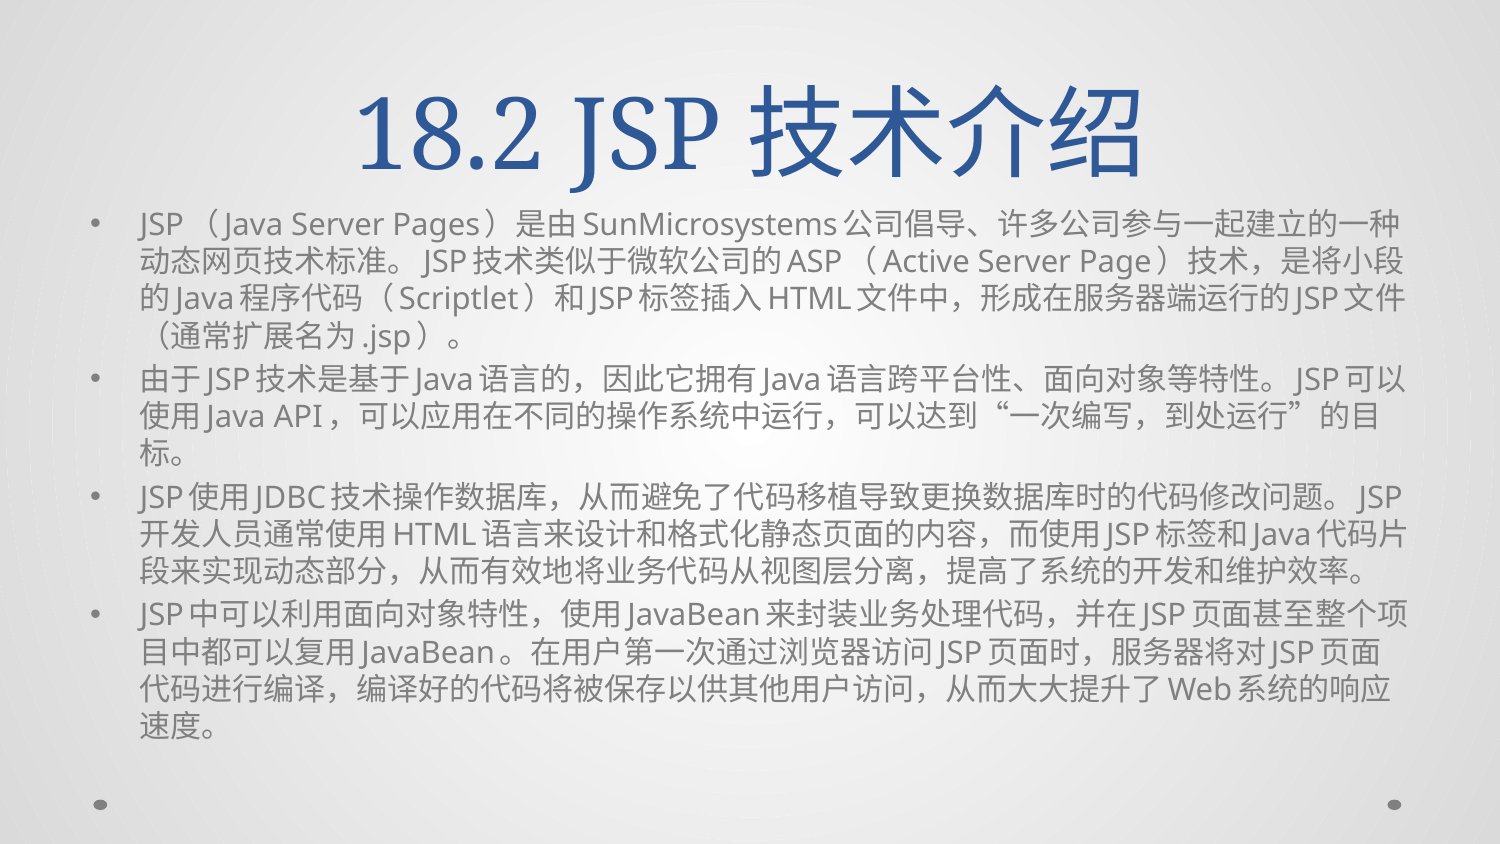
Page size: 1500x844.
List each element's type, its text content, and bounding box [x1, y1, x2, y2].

title 18.2 JSP技术介绍 [75, 0, 1425, 196]
list JSP（Java Server Pages）是由SunMicrosystems公司倡导、许多公司参与一起建立的一种动态网页技术标准。JSP技术类似于微软公司的ASP（Active Server Page）技术，是将小段的Java程序代码（Scriptlet）和JSP标签插入HTML文件中，形成在服务器端运行的JSP文件（通常扩展名为.jsp）。 由于JSP技术是基于Java语言的，因此它拥有Java语言跨平台性、面向对象等特性。JSP可以使用Java API，可以应用在不同的操作系统中运行，可以达到“一次编写，到处运行”的目标。 JSP使用JDBC技术操作数据库，从而避免了代码移植导致更换数据库时的代码修改问题。JSP开发人员通常使用HTML语言来设计和格式化静态页面的内容，而使用JSP标签和Java代码片段来实现动态部分，从而有效地将业务代码从视图层分离，提高了系统的开发和维护效率。 JSP中可以利用面向对象特性，使用JavaBean来封装业务处理代码，并在JSP页面甚至整个项目中都可以复用JavaBean。在用户第一次通过浏览器访问JSP页面时，服务器将对JSP页面代码进行编译，编译好的代码将被保存以供其他用户访问，从而大大提升了Web系统的响应速度。 [75, 196, 1425, 754]
